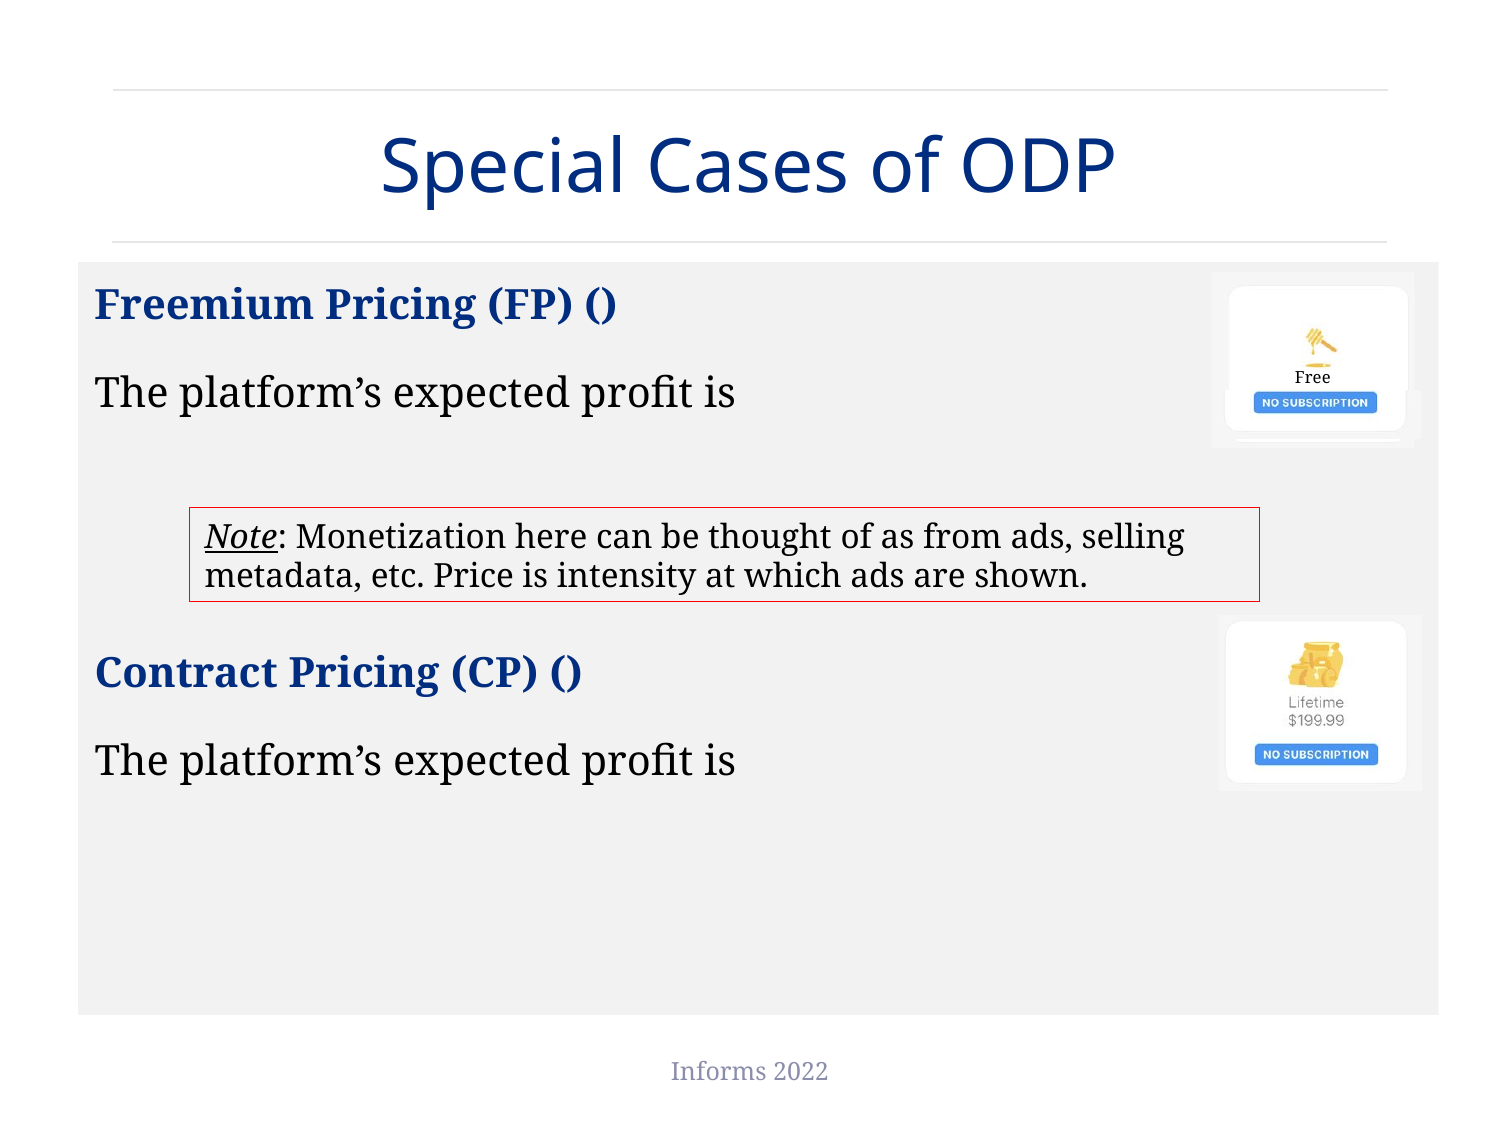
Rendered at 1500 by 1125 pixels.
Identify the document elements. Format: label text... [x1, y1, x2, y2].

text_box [1210, 272, 1422, 448]
text_box [77, 261, 1440, 1016]
title Special Cases of ODP [103, 59, 1397, 278]
picture [1218, 615, 1423, 791]
footer Informs 2022 [496, 1042, 1004, 1103]
text_box Note: Monetization here can be thought of as from ads, selling metadata, etc. Price is intensity at which ads are shown. [189, 507, 1260, 602]
